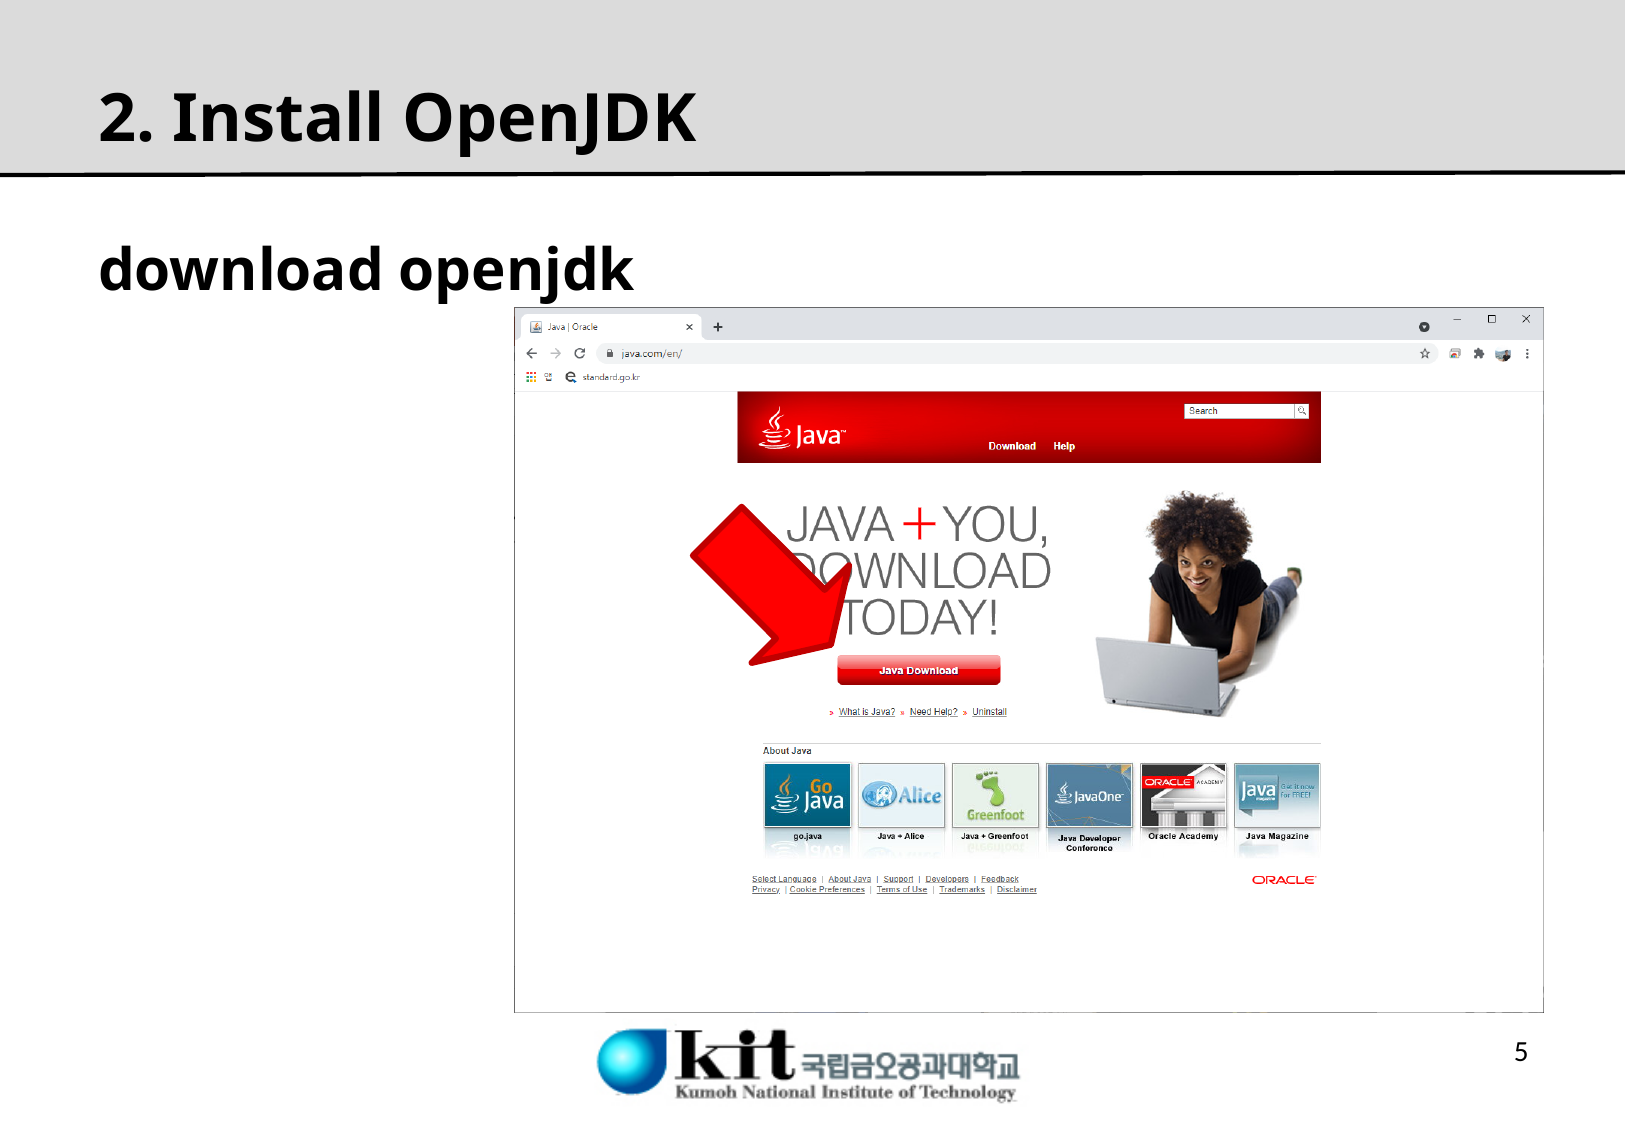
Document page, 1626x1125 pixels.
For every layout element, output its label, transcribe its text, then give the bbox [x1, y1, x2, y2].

picture [514, 307, 1544, 1013]
slide_number 4 [1164, 1024, 1544, 1103]
text_box download openjdk [83, 224, 1544, 310]
picture [582, 1018, 1045, 1113]
title 2. Install OpenJDK [83, 62, 1542, 168]
